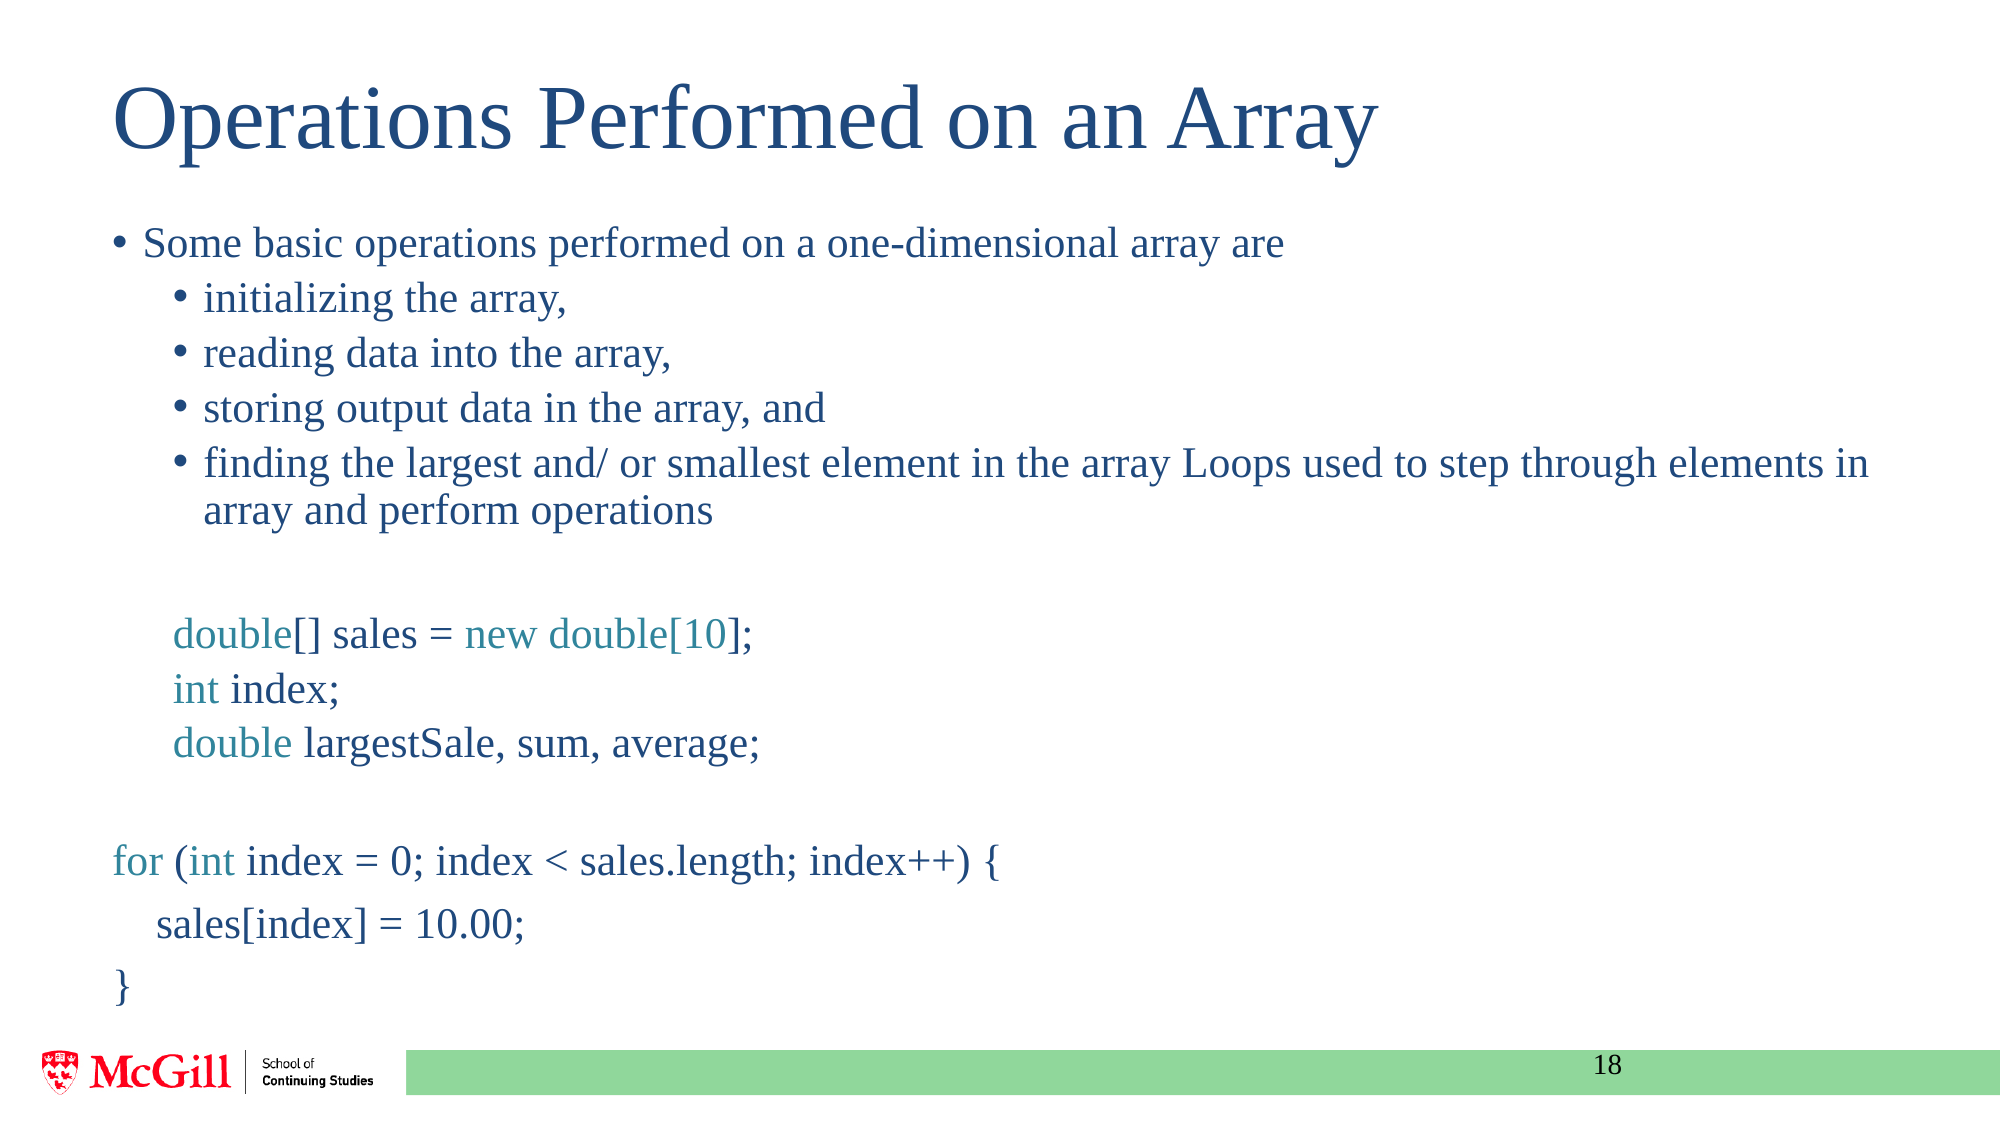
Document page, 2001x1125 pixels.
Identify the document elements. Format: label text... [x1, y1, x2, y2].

title Operations Performed on an Array [97, 24, 1900, 212]
picture [42, 1050, 373, 1095]
slide_number 18 [1325, 1025, 1638, 1100]
list Some basic operations performed on a one-dimensional array are initializing the array, reading data into the array, storing output data in the array, and finding the largest and/ or smallest element in the array Loops used to step through elements in array and perform operations double[] sales = new double[10]; int index; double largestSale, sum, average; for (int index = 0; index < sales.length; index++) { sales[index] = 10.00; } [97, 212, 1900, 1025]
